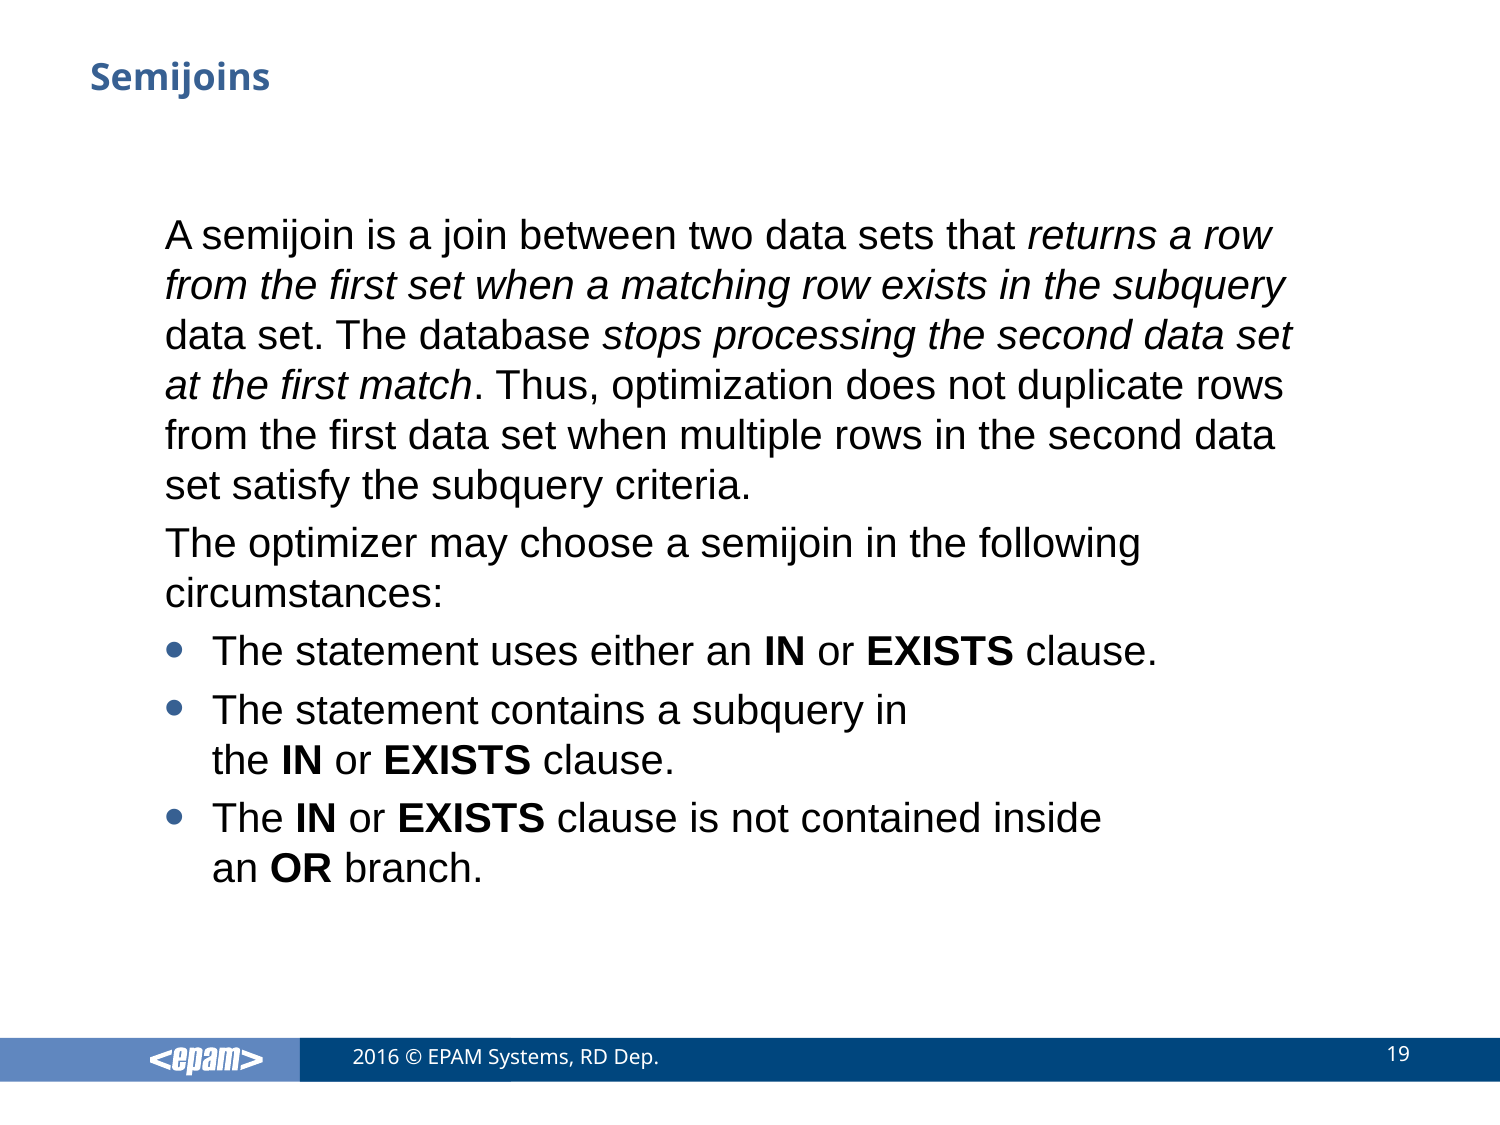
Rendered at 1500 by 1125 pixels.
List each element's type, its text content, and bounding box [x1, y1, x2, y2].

title Semijoins [75, 45, 1425, 163]
slide_number 19 [1262, 1025, 1425, 1085]
list A semijoin is a join between two data sets that returns a row from the first set when a matching row exists in the subquery data set. The database stops processing the second data set at the first match. Thus, optimization does not duplicate rows from the first data set when multiple rows in the second data set satisfy the subquery criteria. The optimizer may choose a semijoin in the following circumstances: The statement uses either an IN or EXISTS clause. The statement contains a subquery in the IN or EXISTS clause. The IN or EXISTS clause is not contained inside an OR branch. [150, 200, 1350, 988]
footer 2016 © EPAM Systems, RD Dep. [337, 1028, 738, 1088]
